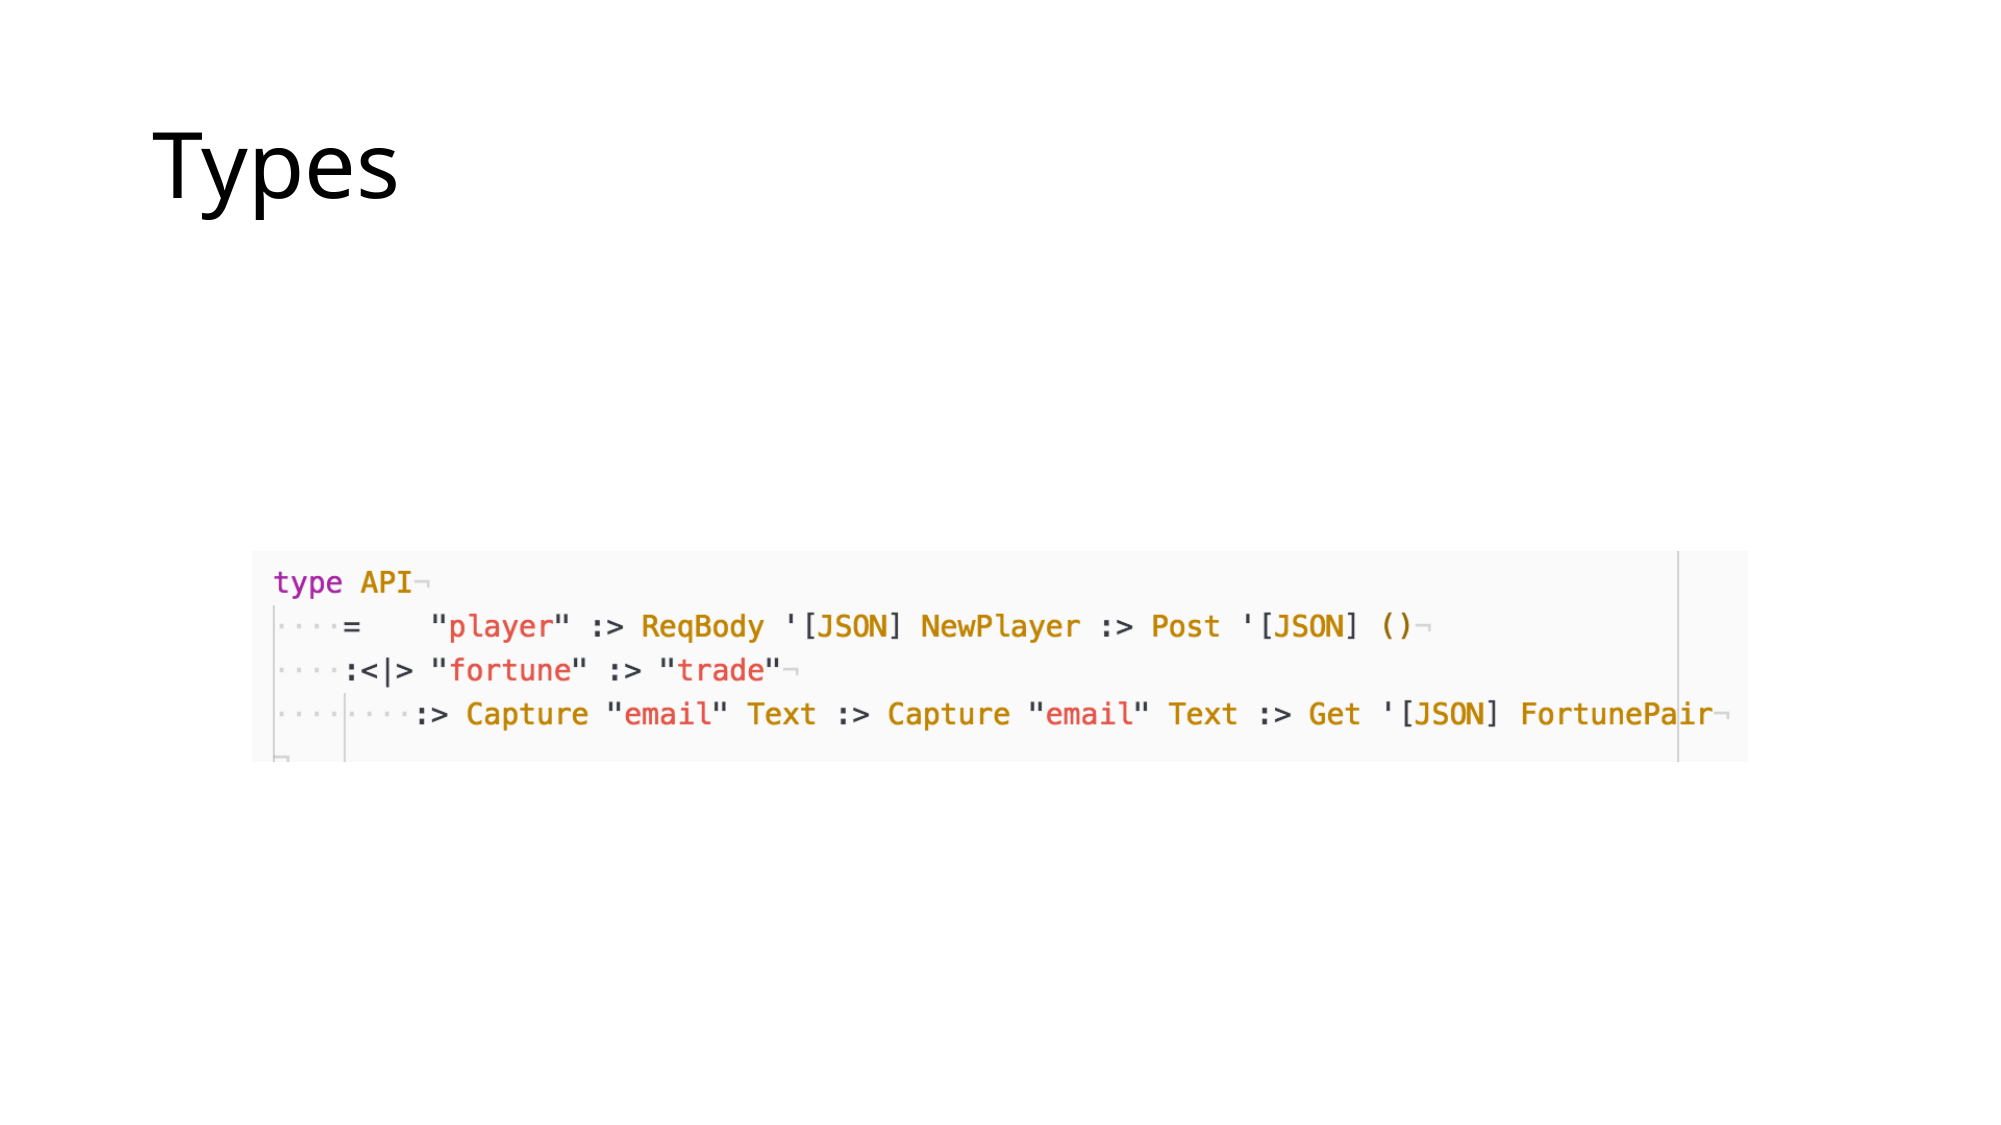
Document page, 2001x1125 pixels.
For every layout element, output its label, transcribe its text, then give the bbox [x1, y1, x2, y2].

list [252, 551, 1748, 762]
title Types [137, 59, 1863, 278]
